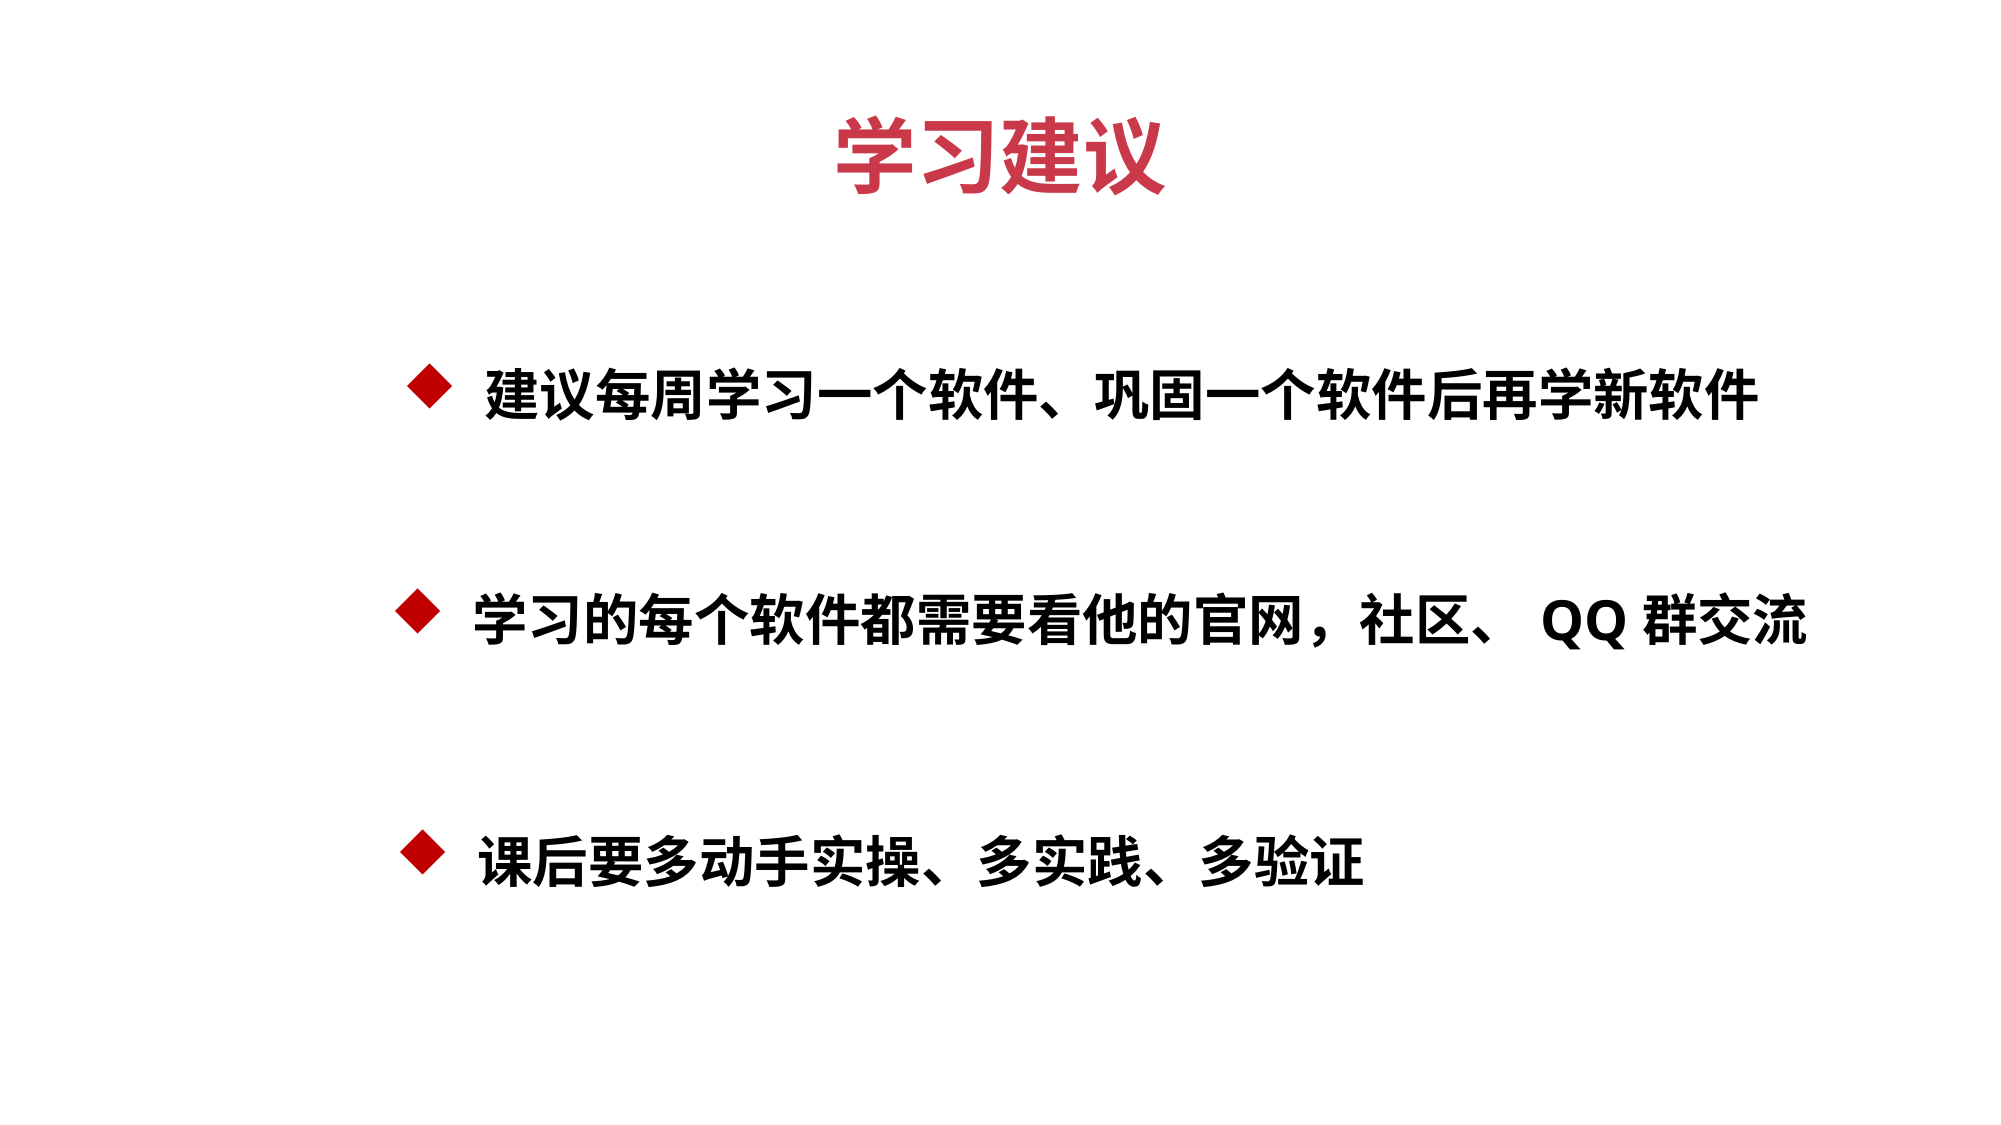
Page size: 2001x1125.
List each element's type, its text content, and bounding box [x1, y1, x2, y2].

text_box 建议每周学习一个软件、巩固一个软件后再学新软件 [338, 293, 1802, 493]
text_box 学习建议 [813, 94, 1187, 215]
text_box 学习的每个软件都需要看他的官网，社区、QQ群交流 [326, 527, 1853, 710]
text_box 课后要多动手实操、多实践、多验证 [331, 763, 1735, 957]
